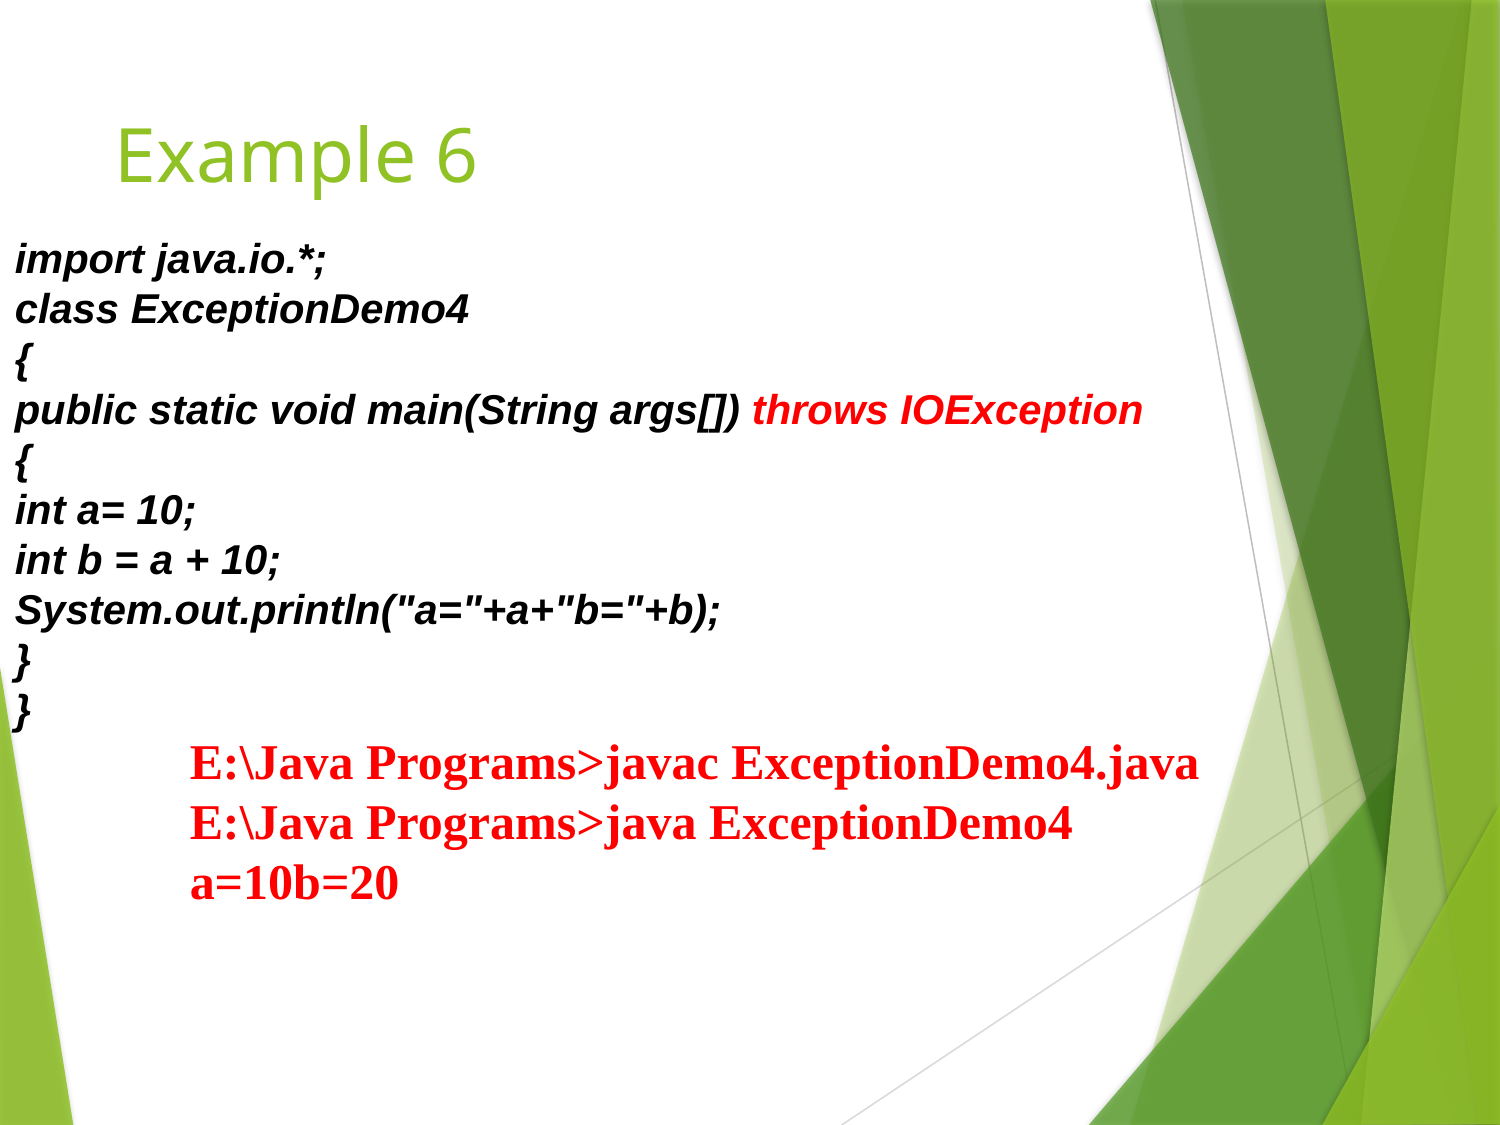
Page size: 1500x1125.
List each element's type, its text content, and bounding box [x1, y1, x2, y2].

text_box import java.io.*; class ExceptionDemo4 { public static void main(String args[]) throws IOException { int a= 10; int b = a + 10; System.out.println("a="+a+"b="+b); } } [0, 224, 1500, 811]
title Example 6 [99, 99, 1142, 224]
text_box E:\Java Programs>javac ExceptionDemo4.java E:\Java Programs>java ExceptionDemo4 a=10b=20 [174, 722, 1400, 917]
